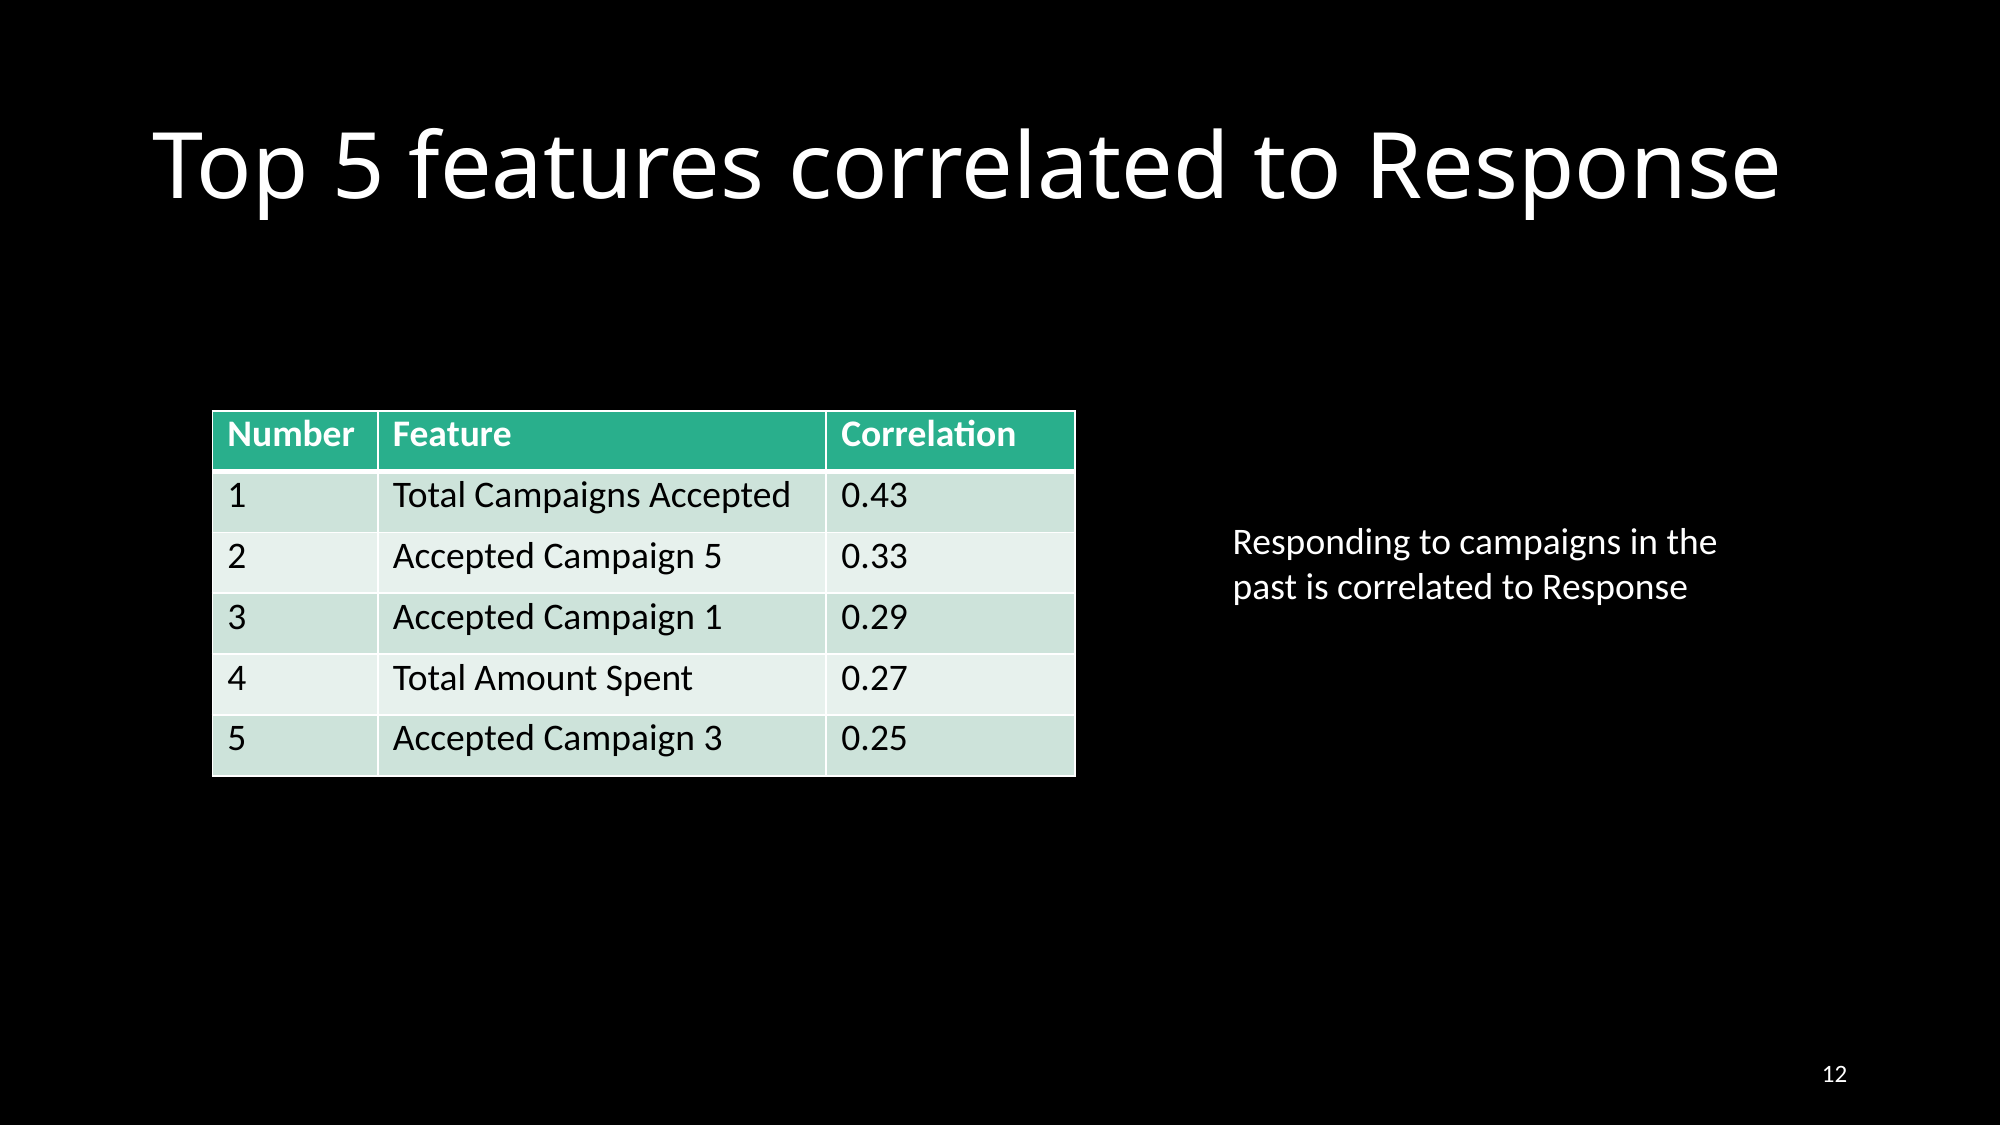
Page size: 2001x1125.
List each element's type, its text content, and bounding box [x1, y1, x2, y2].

slide_number 12 [1412, 1042, 1863, 1103]
text_box Responding to campaigns in the past is correlated to Response [1218, 509, 1788, 615]
table_header Number [213, 412, 377, 469]
table_cell Accepted Campaign 5 [379, 533, 825, 592]
table_cell 5 [213, 716, 377, 775]
table_cell 0.43 [827, 474, 1074, 532]
table_cell Accepted Campaign 3 [379, 716, 825, 775]
table_cell Accepted Campaign 1 [379, 594, 825, 653]
table_cell Total Amount Spent [379, 655, 825, 714]
table_cell 1 [213, 474, 377, 532]
table_header Correlation [827, 412, 1074, 469]
table_header Feature [379, 412, 825, 469]
table_cell 0.27 [827, 655, 1074, 714]
table_cell 0.33 [827, 533, 1074, 592]
table_cell 4 [213, 655, 377, 714]
table_cell 0.29 [827, 594, 1074, 653]
table_cell 3 [213, 594, 377, 653]
table_cell 2 [213, 533, 377, 592]
table_cell 0.25 [827, 716, 1074, 775]
table_cell Total Campaigns Accepted [379, 474, 825, 532]
title Top 5 features correlated to Response [137, 59, 1863, 278]
